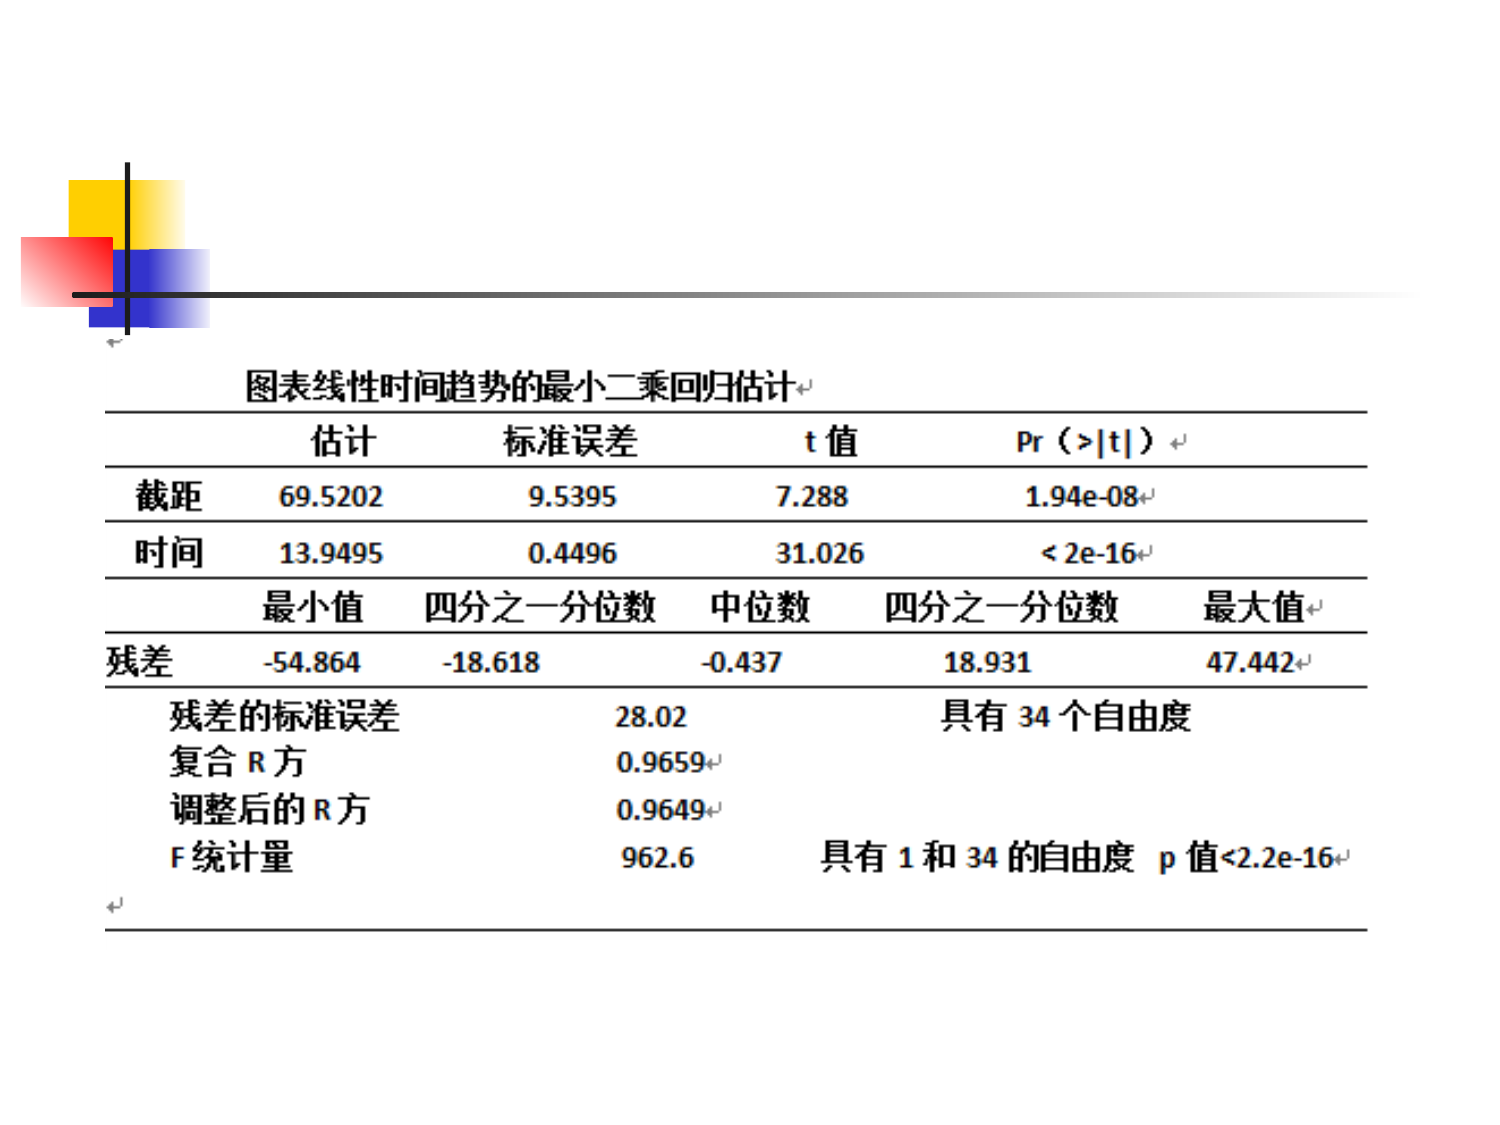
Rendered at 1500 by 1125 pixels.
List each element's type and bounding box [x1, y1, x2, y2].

list [105, 339, 1393, 950]
